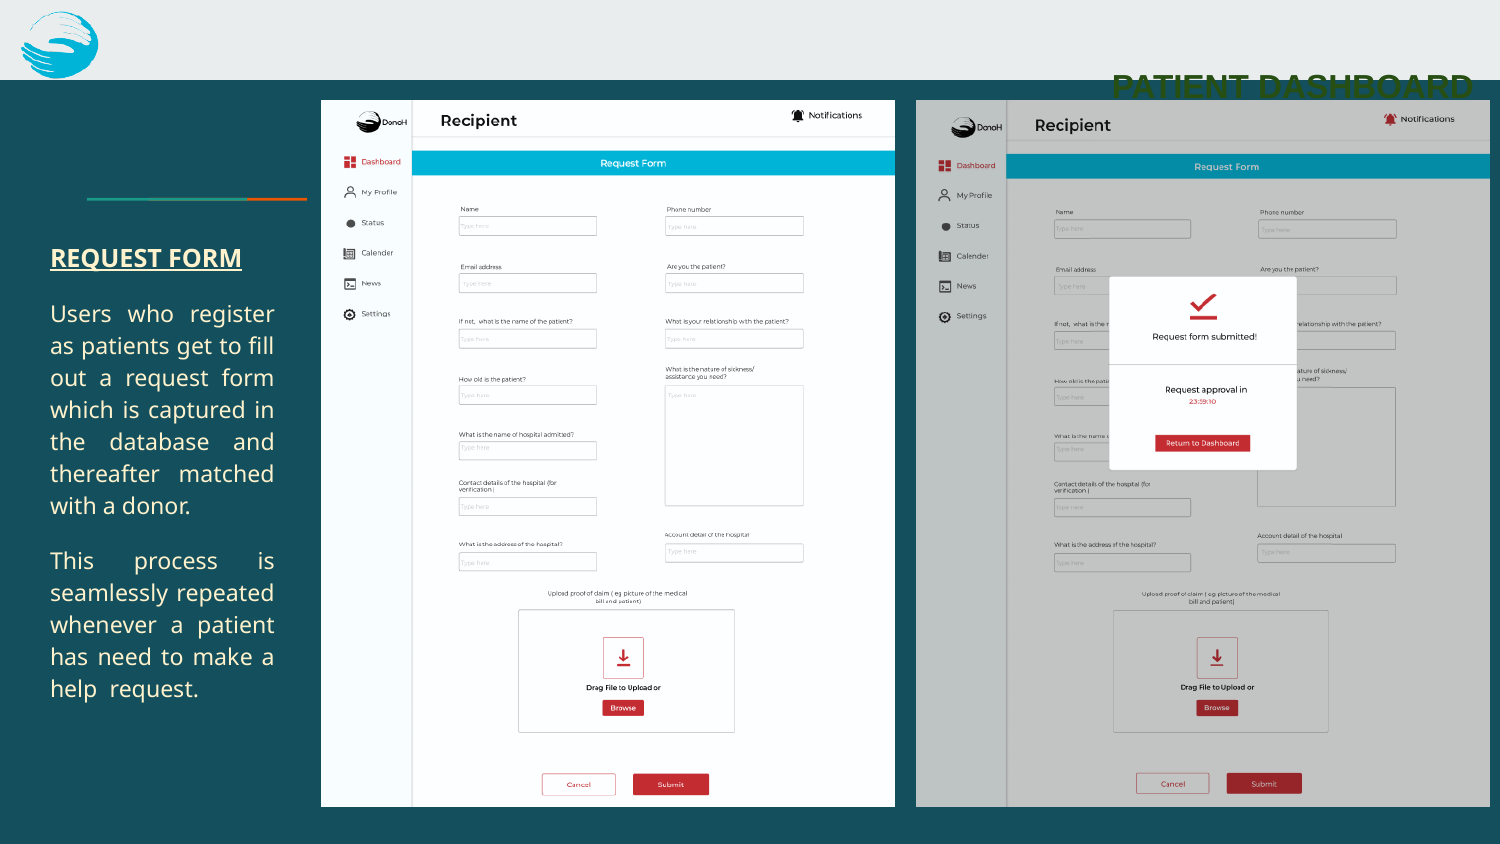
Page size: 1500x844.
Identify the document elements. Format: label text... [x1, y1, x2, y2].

picture [321, 99, 895, 807]
text_box PATIENT DASHBOARD [949, 9, 1490, 99]
picture [916, 100, 1490, 807]
list REQUEST FORM Users who register as patients get to fill out a request form which is captured in the database and thereafter matched with a donor. This process is seamlessly repeated whenever a patient has need to make a help request. [34, 222, 290, 807]
picture [15, 0, 99, 88]
